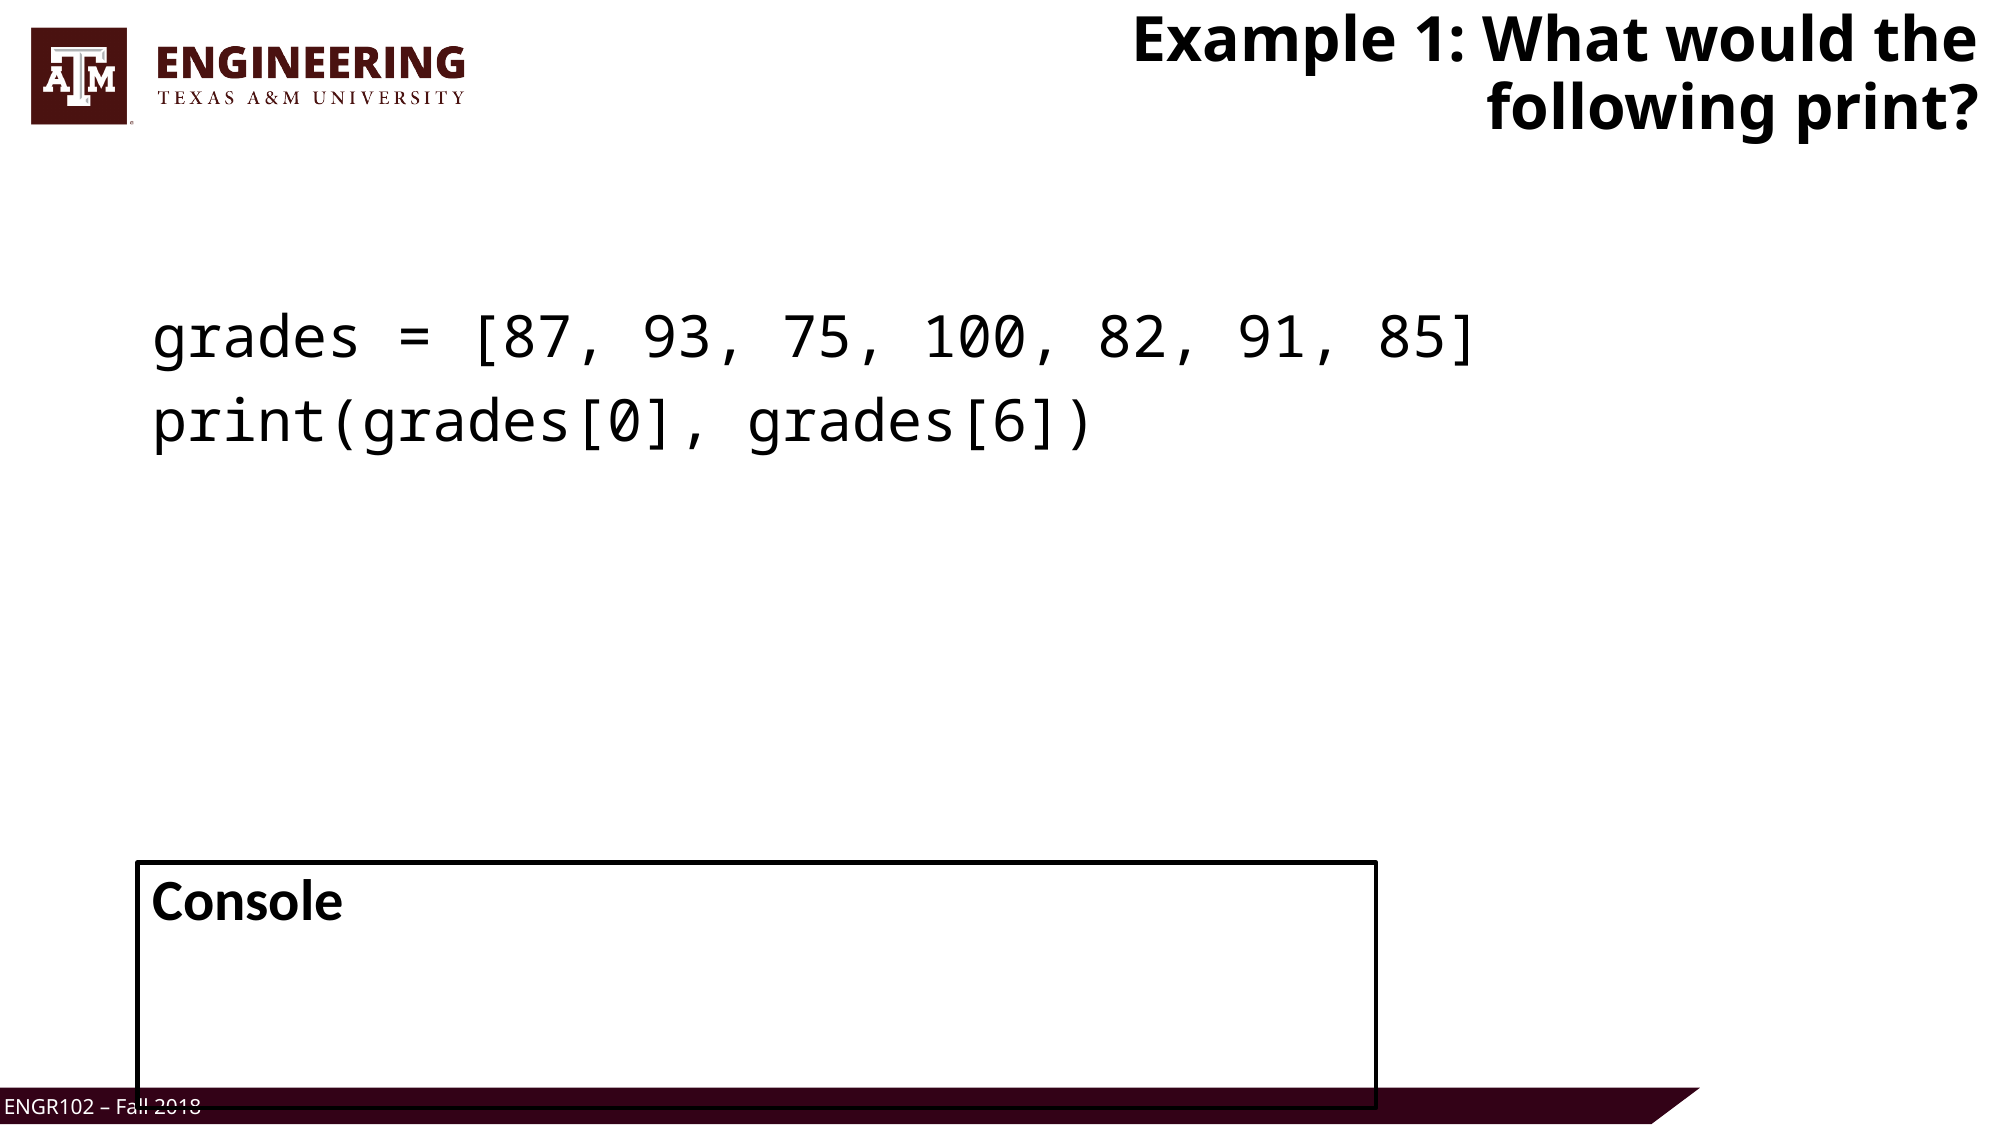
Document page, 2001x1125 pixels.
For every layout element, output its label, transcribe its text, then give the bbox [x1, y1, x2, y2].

picture [24, 21, 474, 130]
list grades = [87, 93, 75, 100, 82, 91, 85] print(grades[0], grades[6]) [137, 299, 1863, 1014]
text_box Console [137, 862, 1377, 1108]
title Example 1: What would the following print? [895, 0, 1995, 151]
